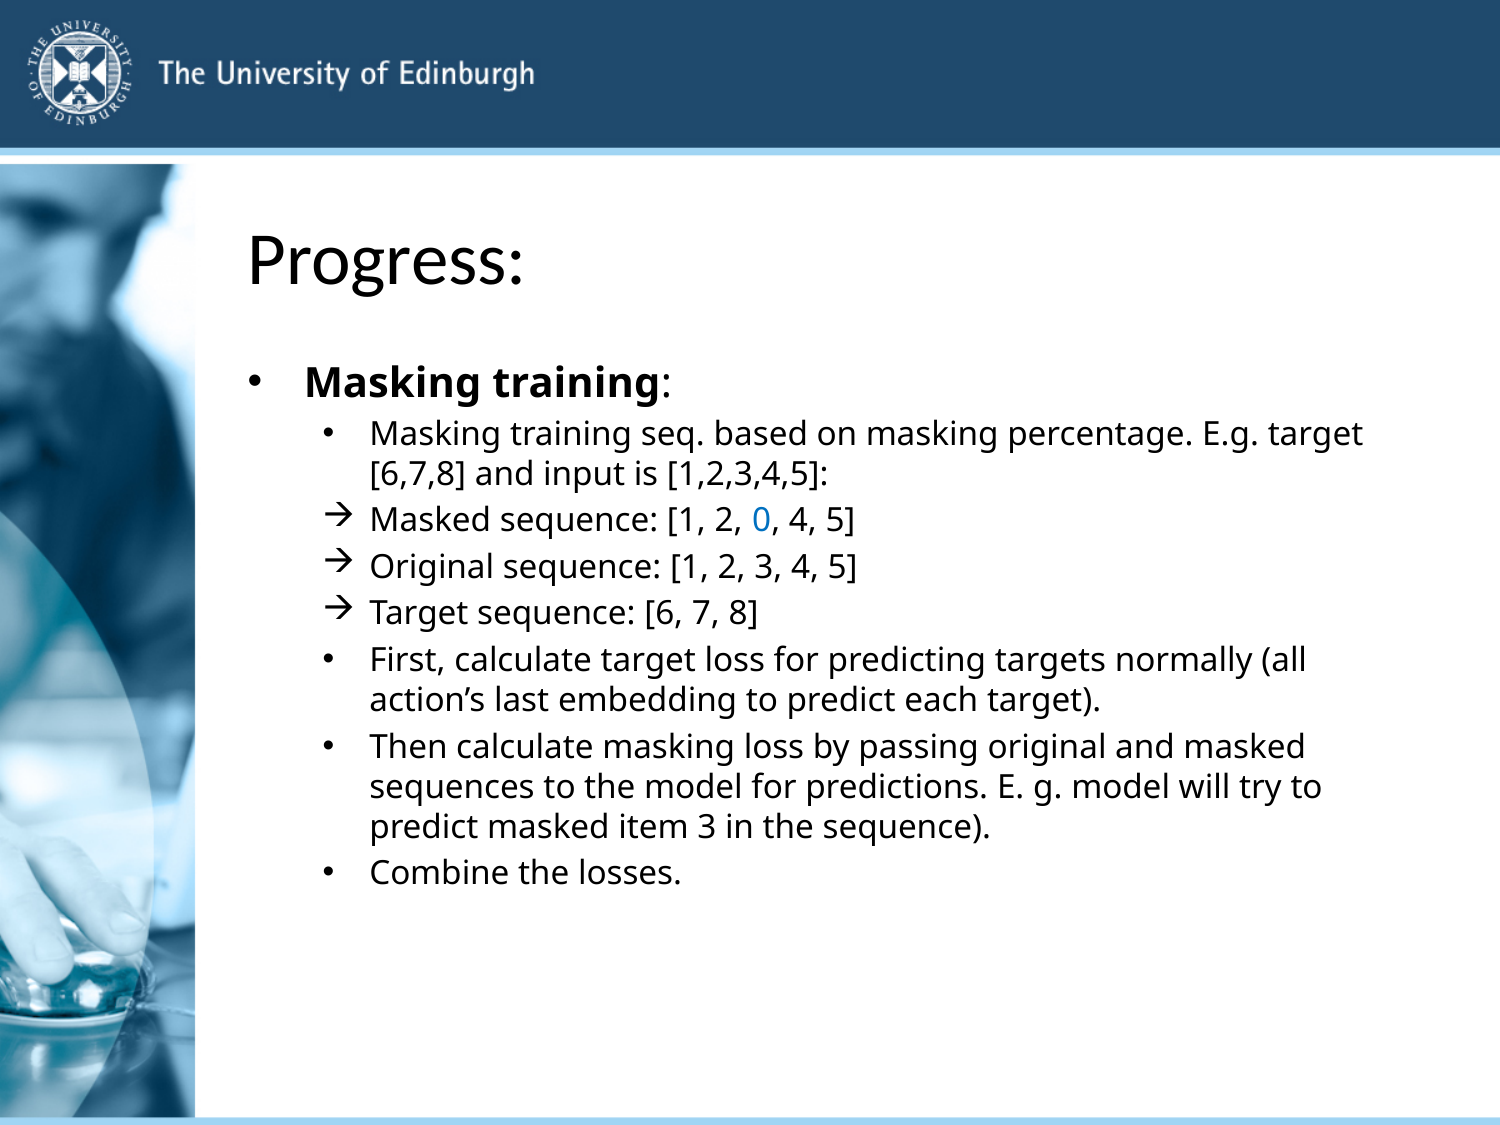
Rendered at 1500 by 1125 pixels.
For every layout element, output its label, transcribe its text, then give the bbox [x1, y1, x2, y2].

picture [56, 992, 65, 1002]
title Progress: [232, 160, 1425, 348]
list Masking training: Masking training seq. based on masking percentage. E.g. target [6,7,8] and input is [1,2,3,4,5]: Masked sequence: [1, 2, 0, 4, 5] Original sequence: [1, 2, 3, 4, 5] Target sequence: [6, 7, 8] First, calculate target loss for predicting targets normally (all action’s last embedding to predict each target). Then calculate masking loss by passing original and masked sequences to the model for predictions. E. g. model will try to predict masked item 3 in the sequence). Combine the losses. [232, 347, 1392, 998]
picture [0, 0, 1500, 1125]
